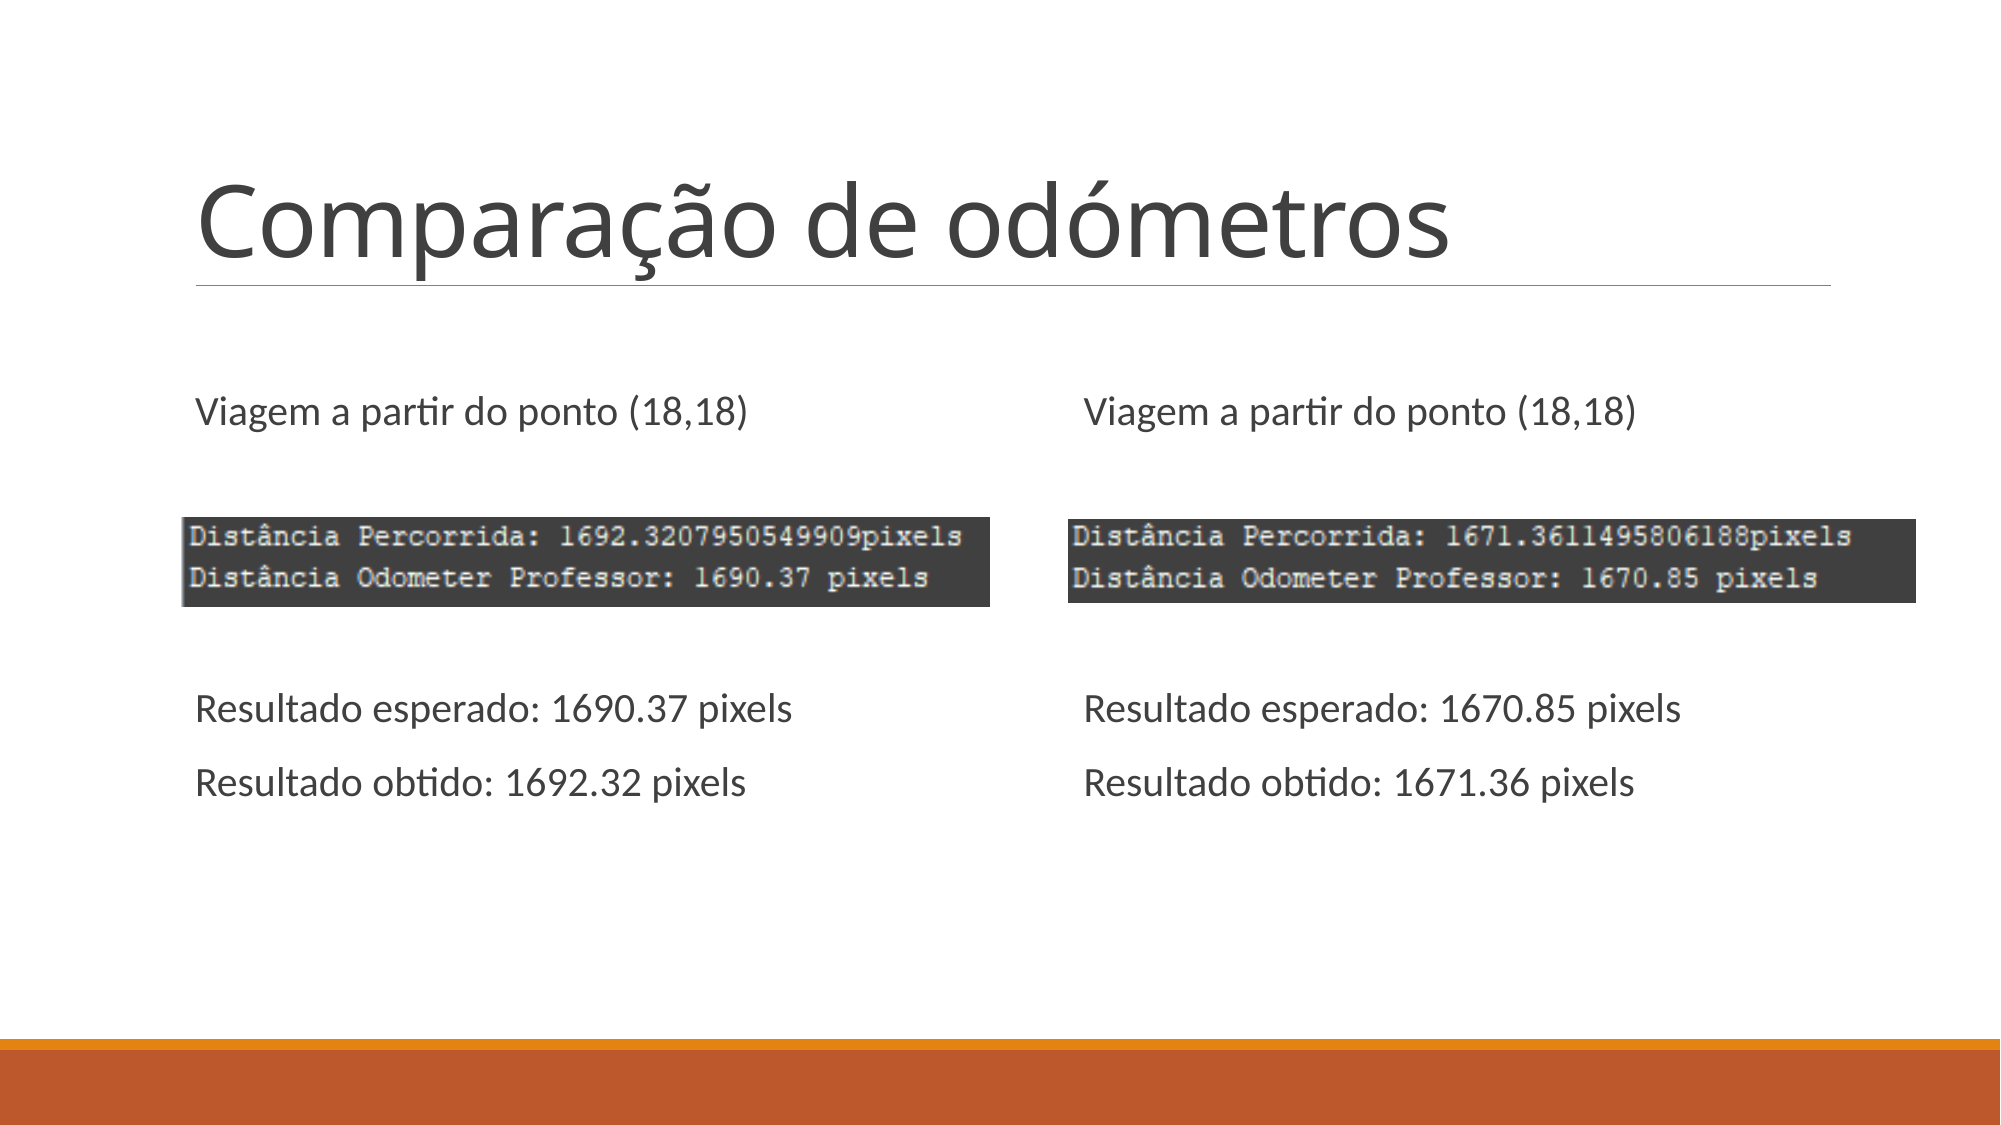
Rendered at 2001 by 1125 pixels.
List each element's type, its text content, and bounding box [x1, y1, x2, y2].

list Viagem a partir do ponto (18,18) Resultado esperado: 1690.37 pixels Resultado obtido: 1692.32 pixels [180, 302, 990, 516]
text_box Viagem a partir do ponto (18,18) Resultado esperado: 1670.85 pixels Resultado obtido: 1671.36 pixels [1068, 609, 1879, 963]
picture [1068, 519, 1917, 603]
list Viagem a partir do ponto (18,18) Resultado esperado: 1690.37 pixels Resultado obtido: 1692.32 pixels [180, 615, 990, 963]
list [179, 517, 991, 608]
title Comparação de odómetros [180, 47, 1830, 285]
text_box Viagem a partir do ponto (18,18) Resultado esperado: 1670.85 pixels Resultado obtido: 1671.36 pixels [1068, 302, 1879, 518]
